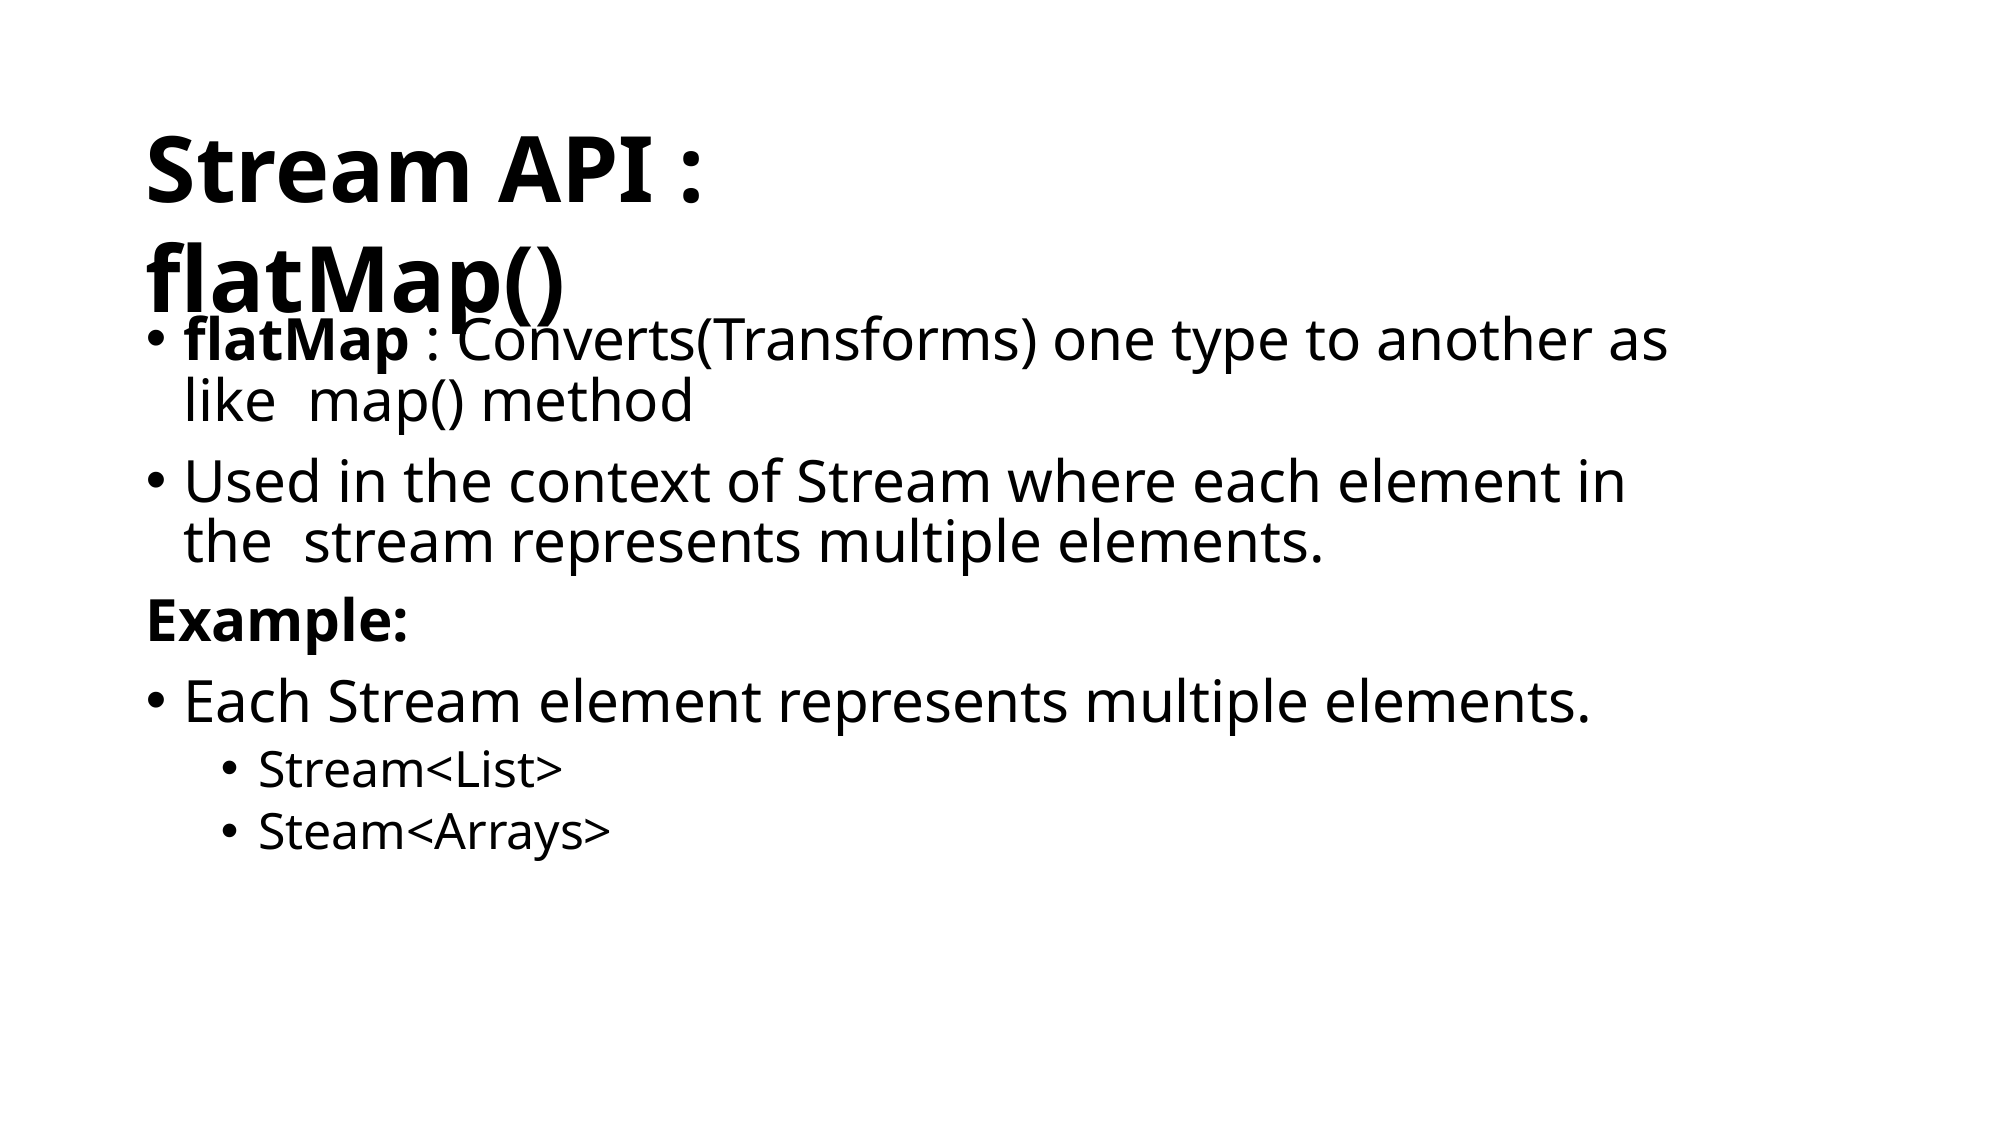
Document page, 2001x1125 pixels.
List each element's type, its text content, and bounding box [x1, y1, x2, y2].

text_box flatMap : Converts(Transforms) one type to another as like map() method Used in the context of Stream where each element in the stream represents multiple elements. Example: Each Stream element represents multiple elements. Stream<List> Steam<Arrays> [143, 299, 1721, 860]
title Stream API : flatMap() [143, 108, 1083, 299]
